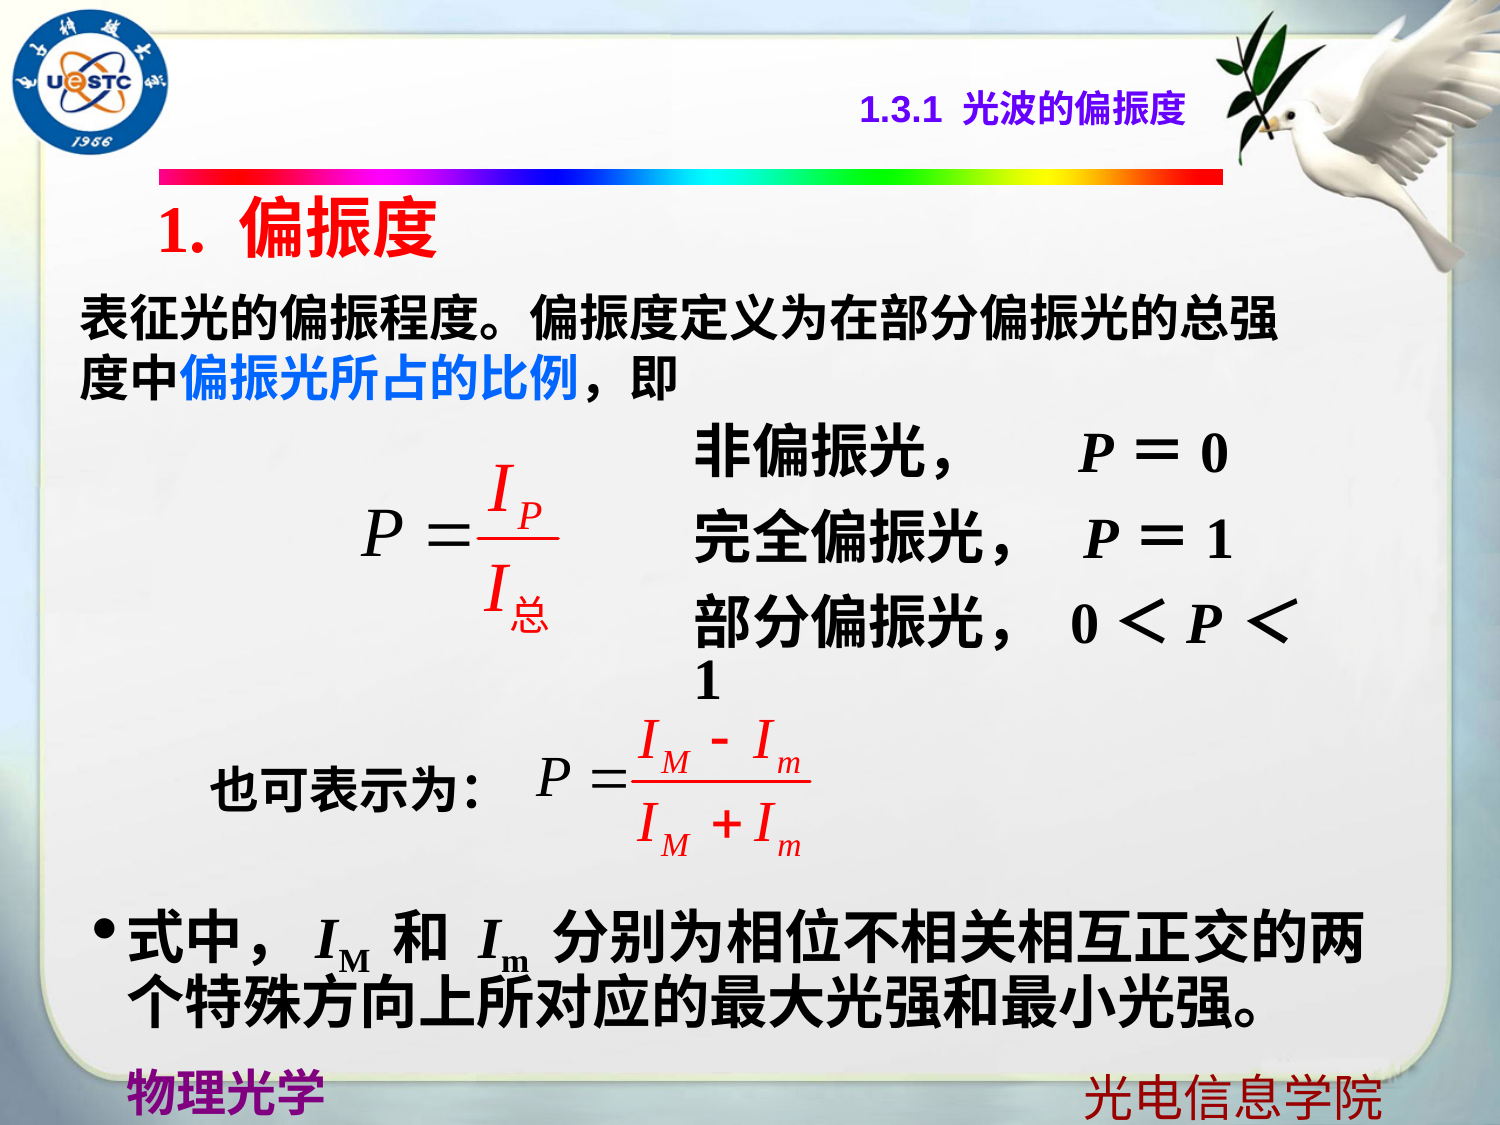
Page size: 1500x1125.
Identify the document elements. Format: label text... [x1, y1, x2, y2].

text_box 1. 偏振度 [128, 178, 467, 279]
list 表征光的偏振程度。偏振度定义为在部分偏振光的总强度中偏振光所占的比例，即 [64, 278, 1318, 422]
picture [0, 0, 1500, 1125]
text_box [348, 443, 573, 651]
text_box 式中，IM 和 Im 分别为相位不相关相互正交的两个特殊方向上所对应的最大光强和最小光强。 [76, 893, 1427, 1044]
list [525, 703, 822, 869]
text_box 1.3.1 光波的偏振度 [844, 78, 1317, 126]
text_box 也可表示为： [194, 751, 520, 827]
text_box 非偏振光， P＝0 完全偏振光， P＝1 部分偏振光， 0＜P＜1 [679, 420, 1341, 718]
